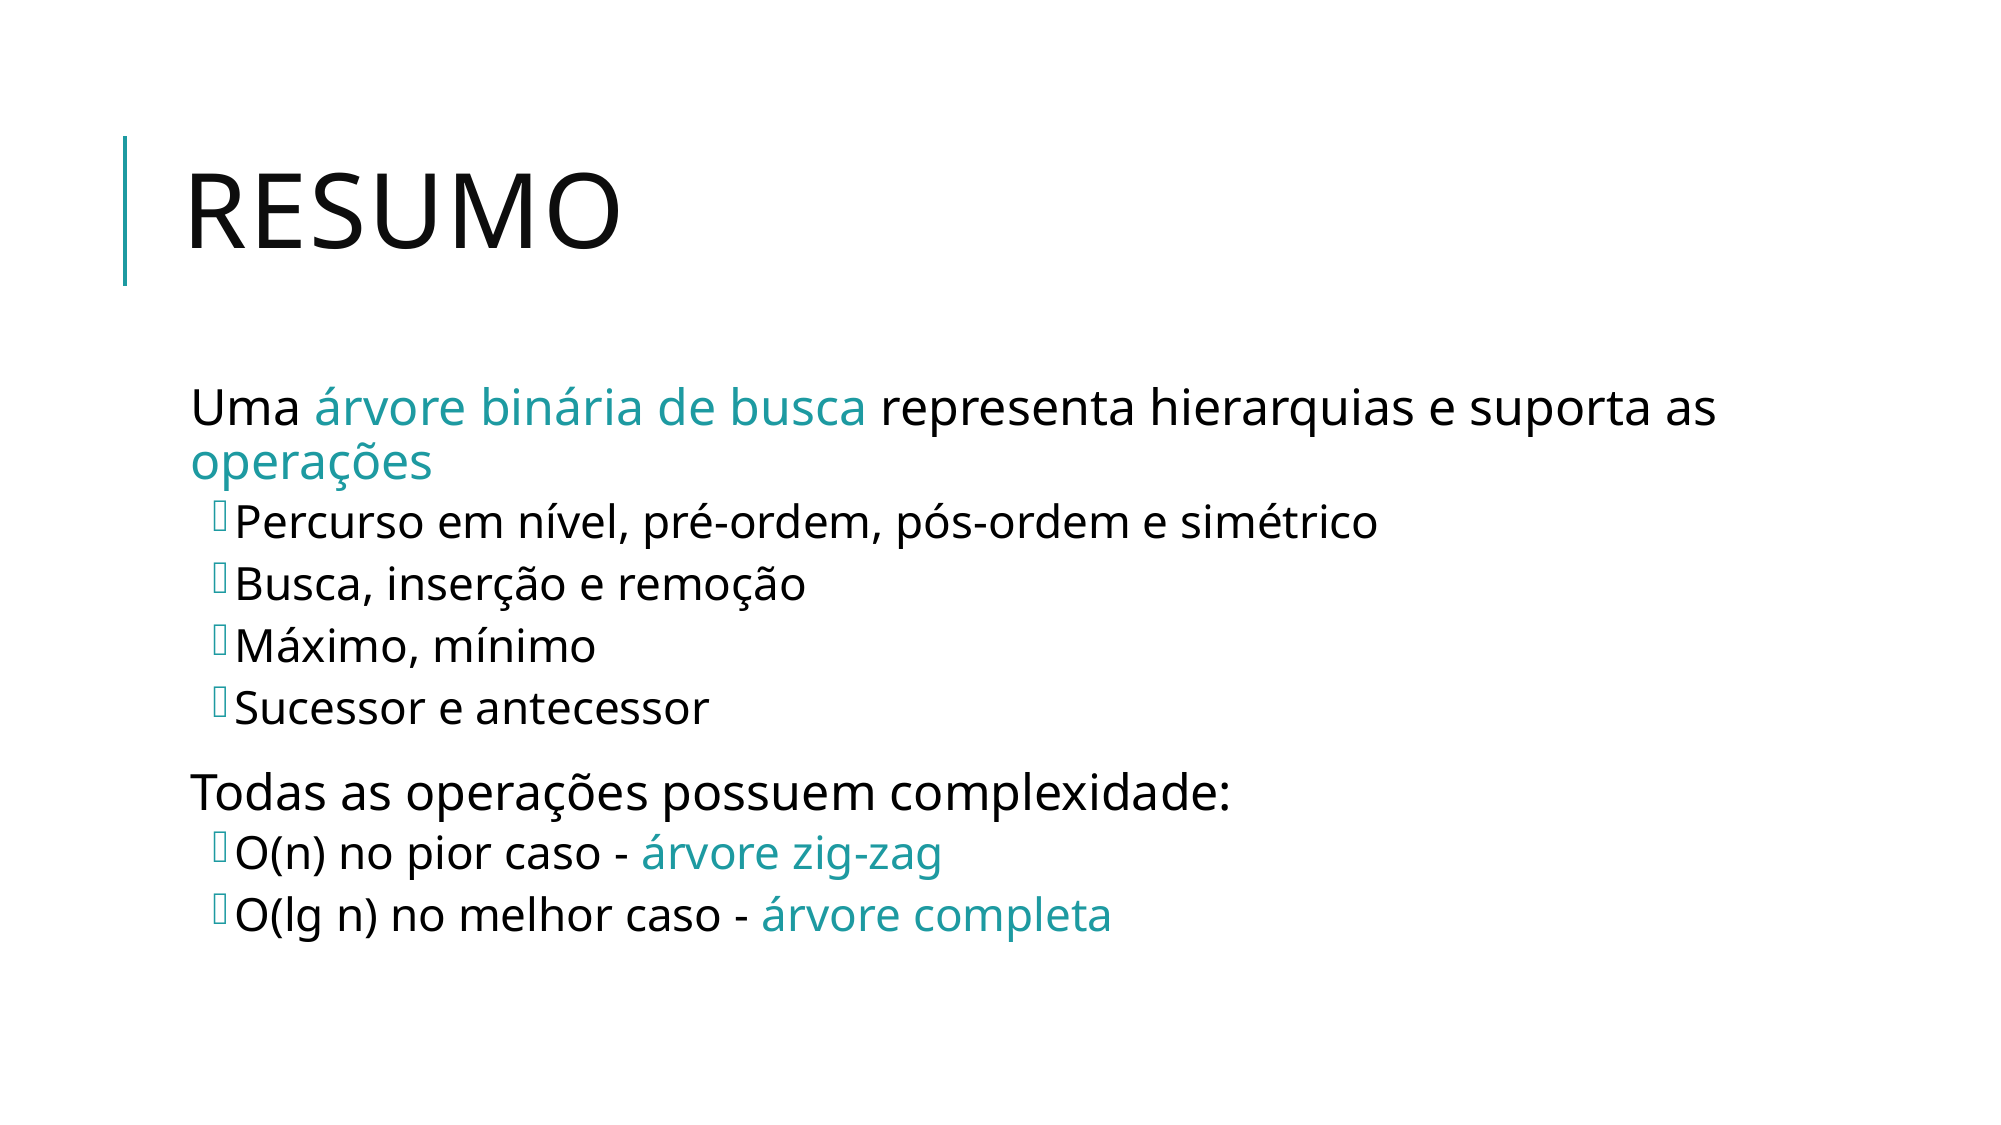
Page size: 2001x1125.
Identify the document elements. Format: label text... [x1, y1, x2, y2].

title rESUMO [168, 96, 1763, 342]
list Uma árvore binária de busca representa hierarquias e suporta as operações Percurso em nível, pré-ordem, pós-ordem e simétrico Busca, inserção e remoção Máximo, mínimo Sucessor e antecessor Todas as operações possuem complexidade: O(n) no pior caso - árvore zig-zag O(lg n) no melhor caso - árvore completa [168, 375, 1763, 1035]
